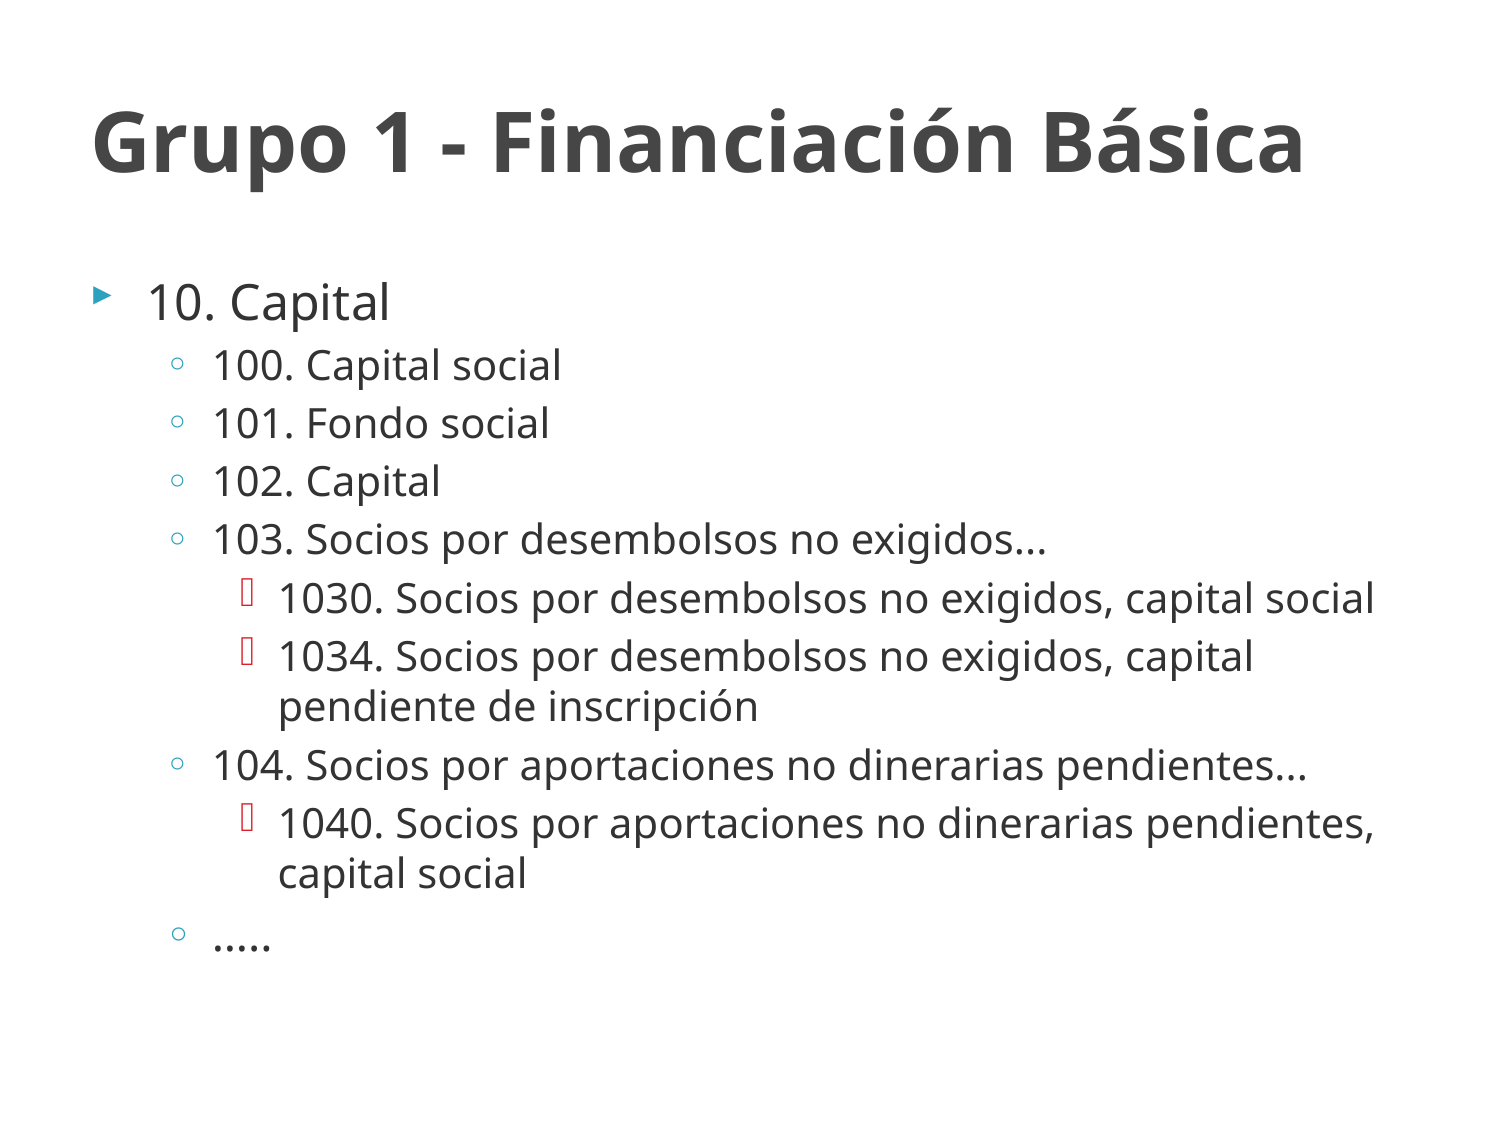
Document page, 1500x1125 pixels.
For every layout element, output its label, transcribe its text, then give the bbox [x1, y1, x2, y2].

title Grupo 1 - Financiación Básica [75, 45, 1425, 233]
list 10. Capital 100. Capital social 101. Fondo social 102. Capital 103. Socios por desembolsos no exigidos... 1030. Socios por desembolsos no exigidos, capital social 1034. Socios por desembolsos no exigidos, capital pendiente de inscripción 104. Socios por aportaciones no dinerarias pendientes... 1040. Socios por aportaciones no dinerarias pendientes, capital social ….. [74, 262, 1426, 1006]
